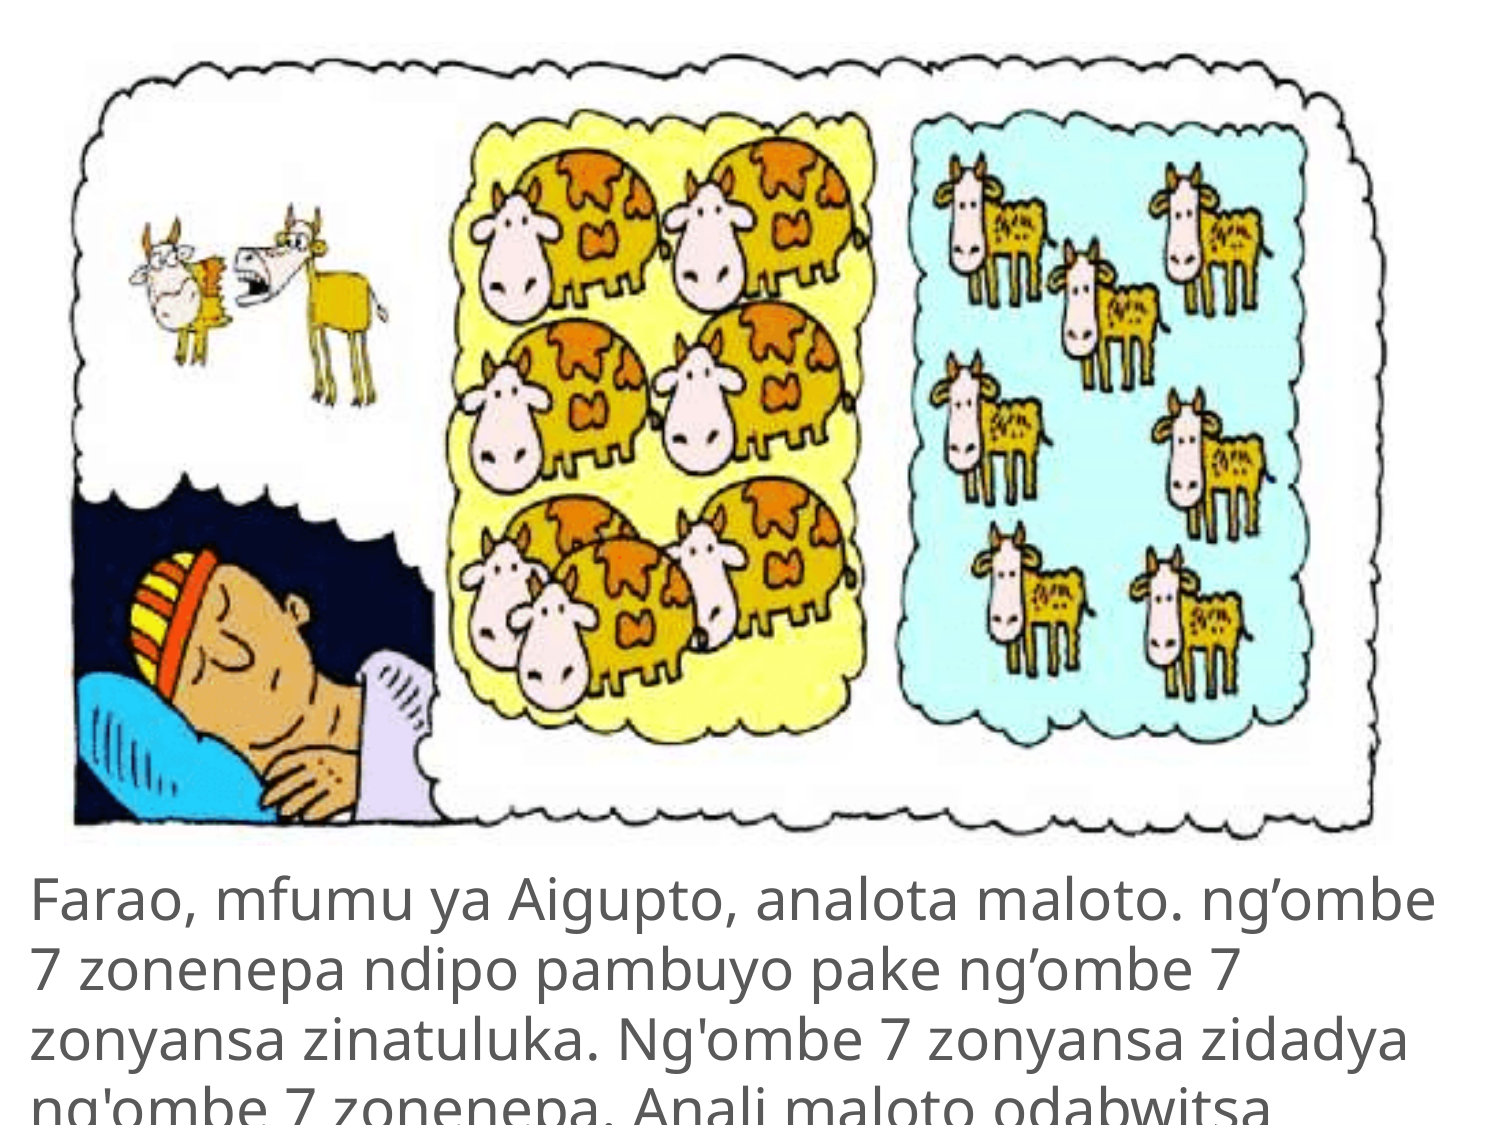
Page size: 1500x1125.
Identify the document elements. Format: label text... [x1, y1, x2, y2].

picture [64, 42, 1393, 847]
text_box Farao, mfumu ya Aigupto, analota maloto. ng’ombe 7 zonenepa ndipo pambuyo pake ng’ombe 7 zonyansa zinatuluka. Ng'ombe 7 zonyansa zidadya ng'ombe 7 zonenepa. Anali maloto odabwitsa kwambiri. [14, 855, 1486, 1125]
